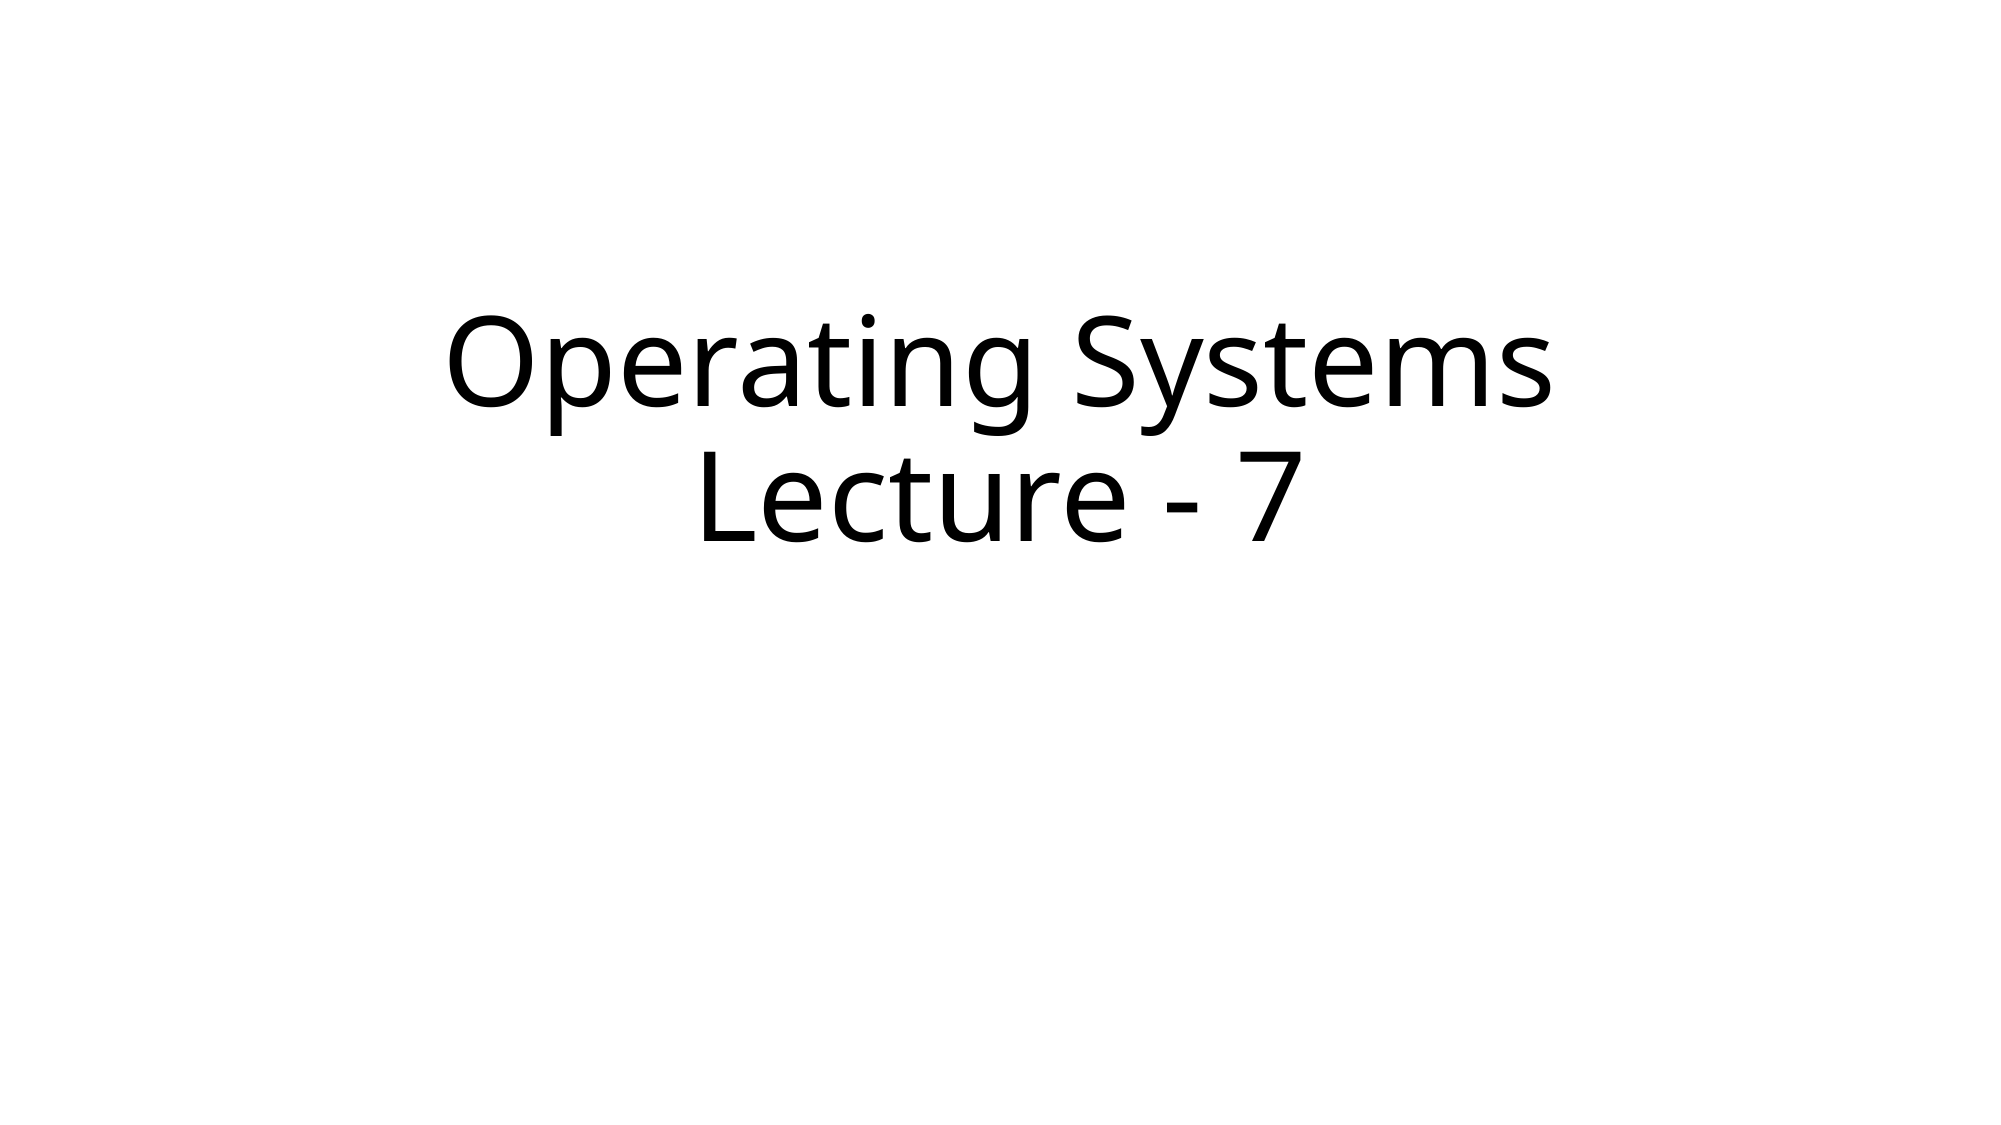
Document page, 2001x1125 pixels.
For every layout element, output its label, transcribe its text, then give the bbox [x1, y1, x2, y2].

title Operating Systems Lecture - 7 [249, 184, 1750, 576]
